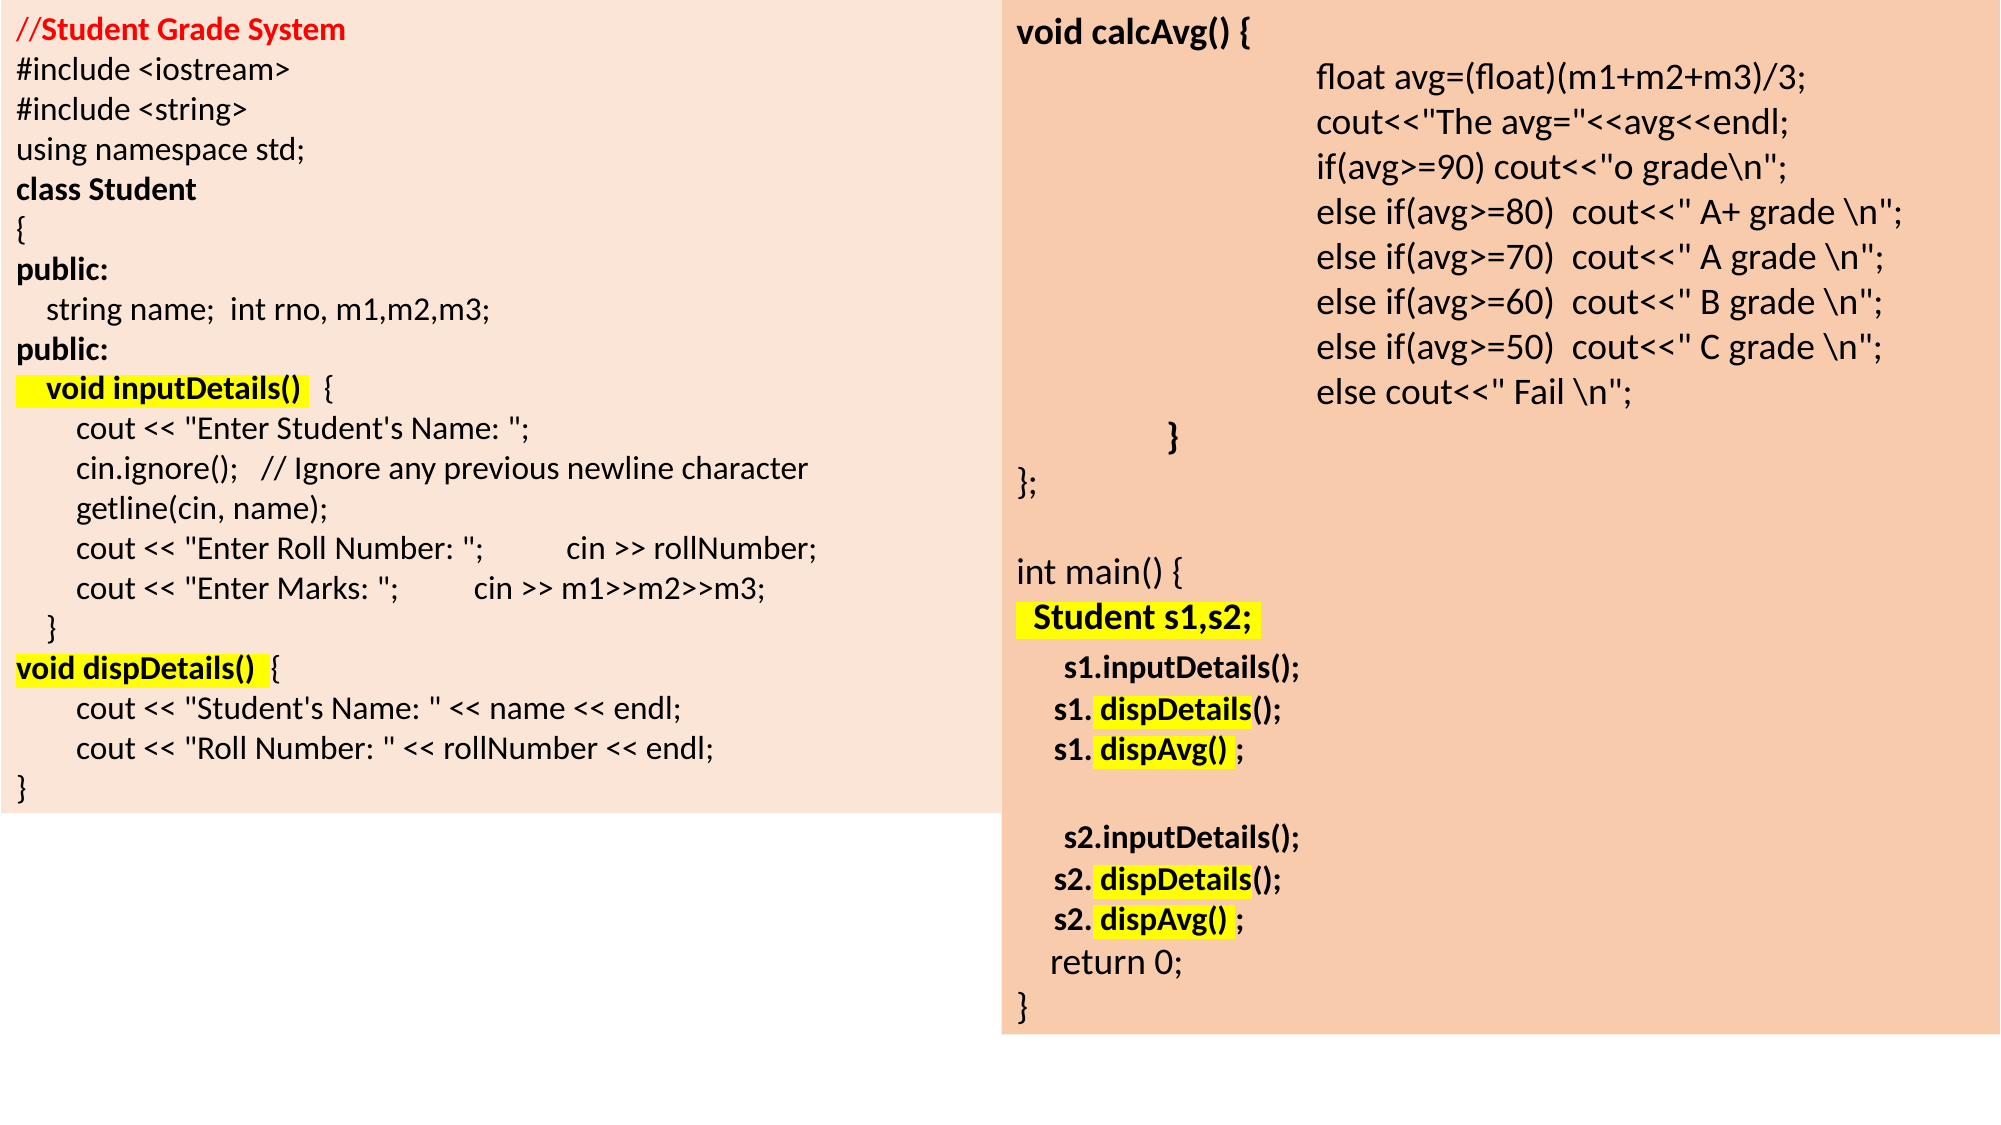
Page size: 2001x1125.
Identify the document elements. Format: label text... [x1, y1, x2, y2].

text_box void calcAvg() { float avg=(float)(m1+m2+m3)/3; cout<<"The avg="<<avg<<endl; if(avg>=90) cout<<"o grade\n"; else if(avg>=80) cout<<" A+ grade \n"; else if(avg>=70) cout<<" A grade \n"; else if(avg>=60) cout<<" B grade \n"; else if(avg>=50) cout<<" C grade \n"; else cout<<" Fail \n"; } }; int main() { Student s1,s2; s1.inputDetails(); s1. dispDetails(); s1. dispAvg() ; s2.inputDetails(); s2. dispDetails(); s2. dispAvg() ; return 0; } [1001, 0, 2000, 1035]
text_box //Student Grade System #include <iostream> #include <string> using namespace std; class Student { public: string name; int rno, m1,m2,m3; public: void inputDetails() { cout << "Enter Student's Name: "; cin.ignore(); // Ignore any previous newline character getline(cin, name); cout << "Enter Roll Number: "; cin >> rollNumber; cout << "Enter Marks: "; cin >> m1>>m2>>m3; } void dispDetails() { cout << "Student's Name: " << name << endl; cout << "Roll Number: " << rollNumber << endl; } [1, 0, 1001, 814]
